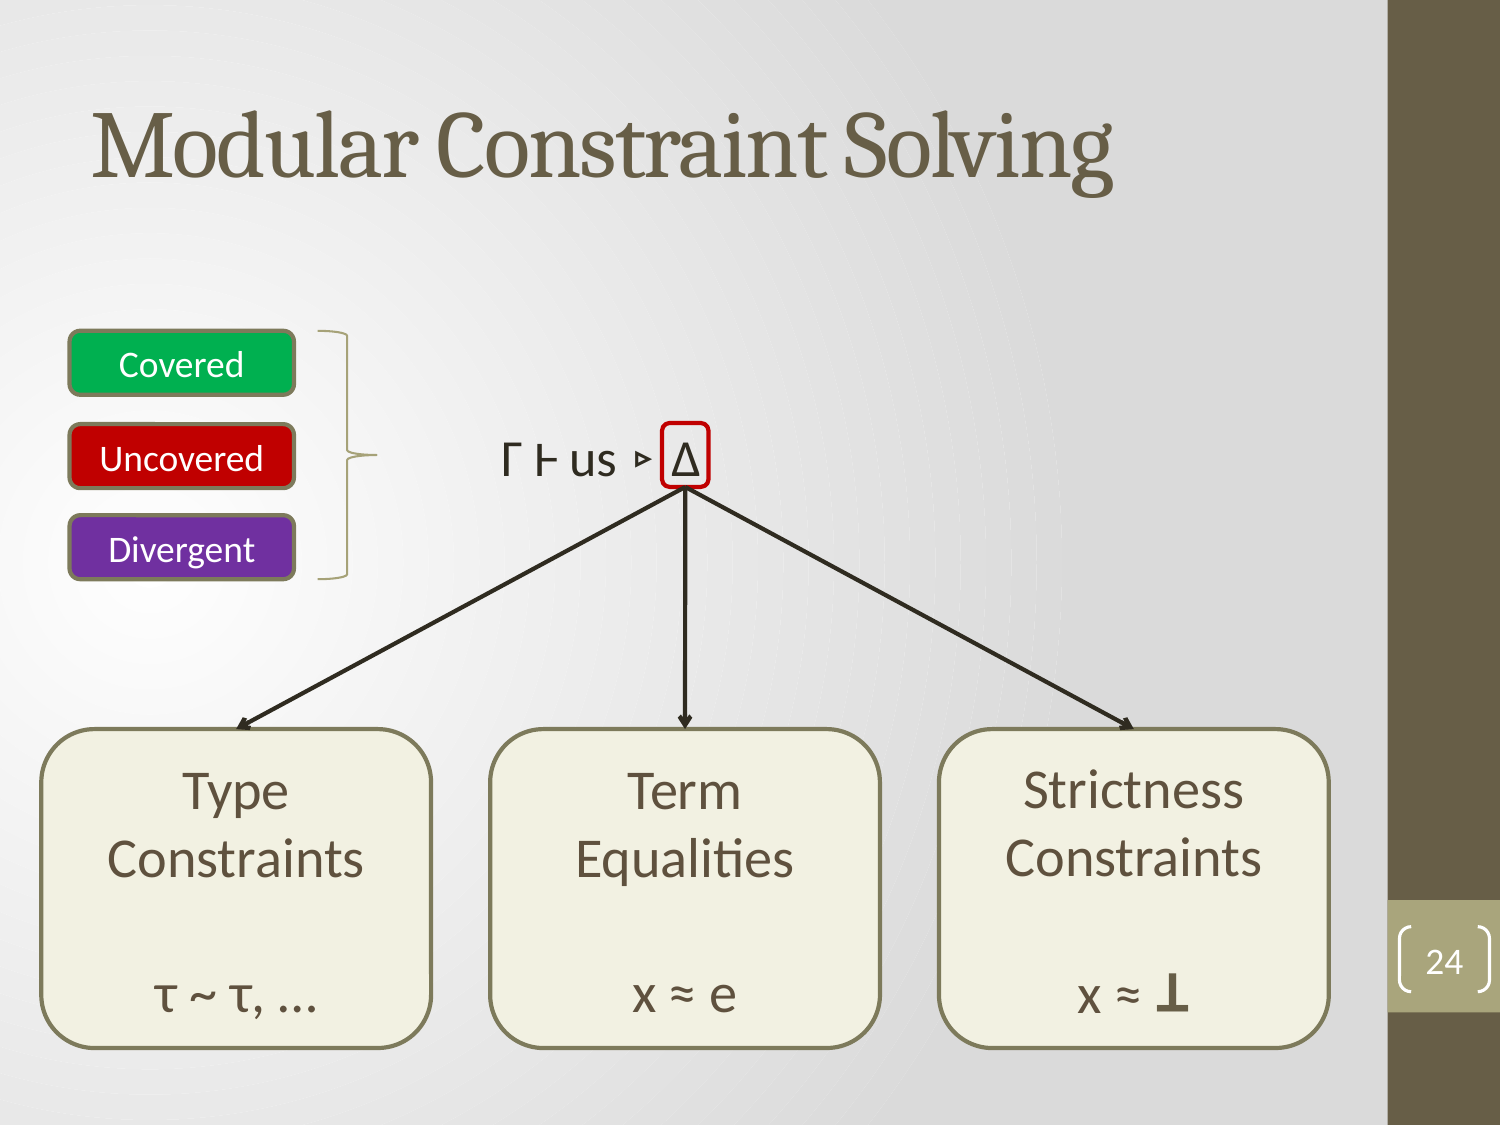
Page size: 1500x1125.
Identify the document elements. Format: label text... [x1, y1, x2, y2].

text_box Term Equalities x ≈ e [488, 736, 883, 1051]
text_box [659, 420, 711, 479]
text_box Strictness Constraints x ≈ ⊥ [936, 726, 1331, 1051]
text_box [317, 329, 378, 479]
text_box Uncovered [67, 421, 297, 491]
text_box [684, 486, 1135, 730]
text_box Type Constraints τ ~ τ, … [39, 726, 434, 1051]
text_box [235, 486, 682, 730]
slide_number 24 [1397, 925, 1492, 994]
text_box Divergent [67, 513, 232, 582]
text_box Γ Ⱶ us ▹ Δ [463, 416, 739, 479]
title Modular Constraint Solving [75, 45, 1325, 233]
text_box Covered [67, 328, 297, 397]
